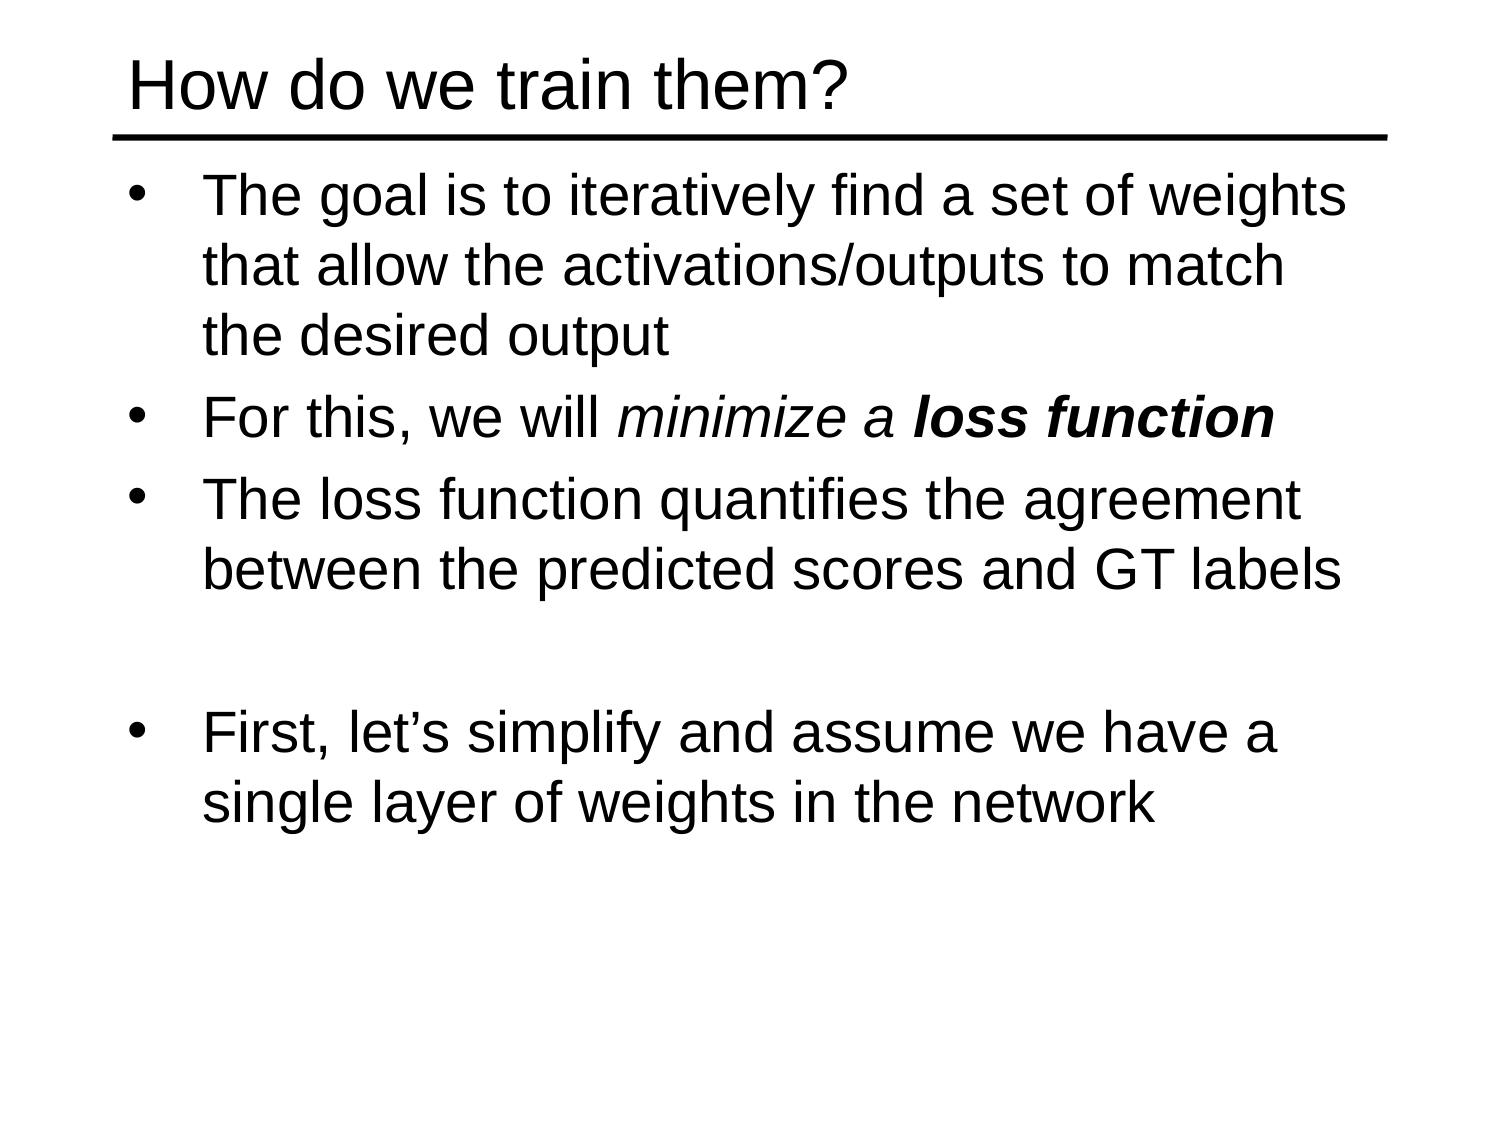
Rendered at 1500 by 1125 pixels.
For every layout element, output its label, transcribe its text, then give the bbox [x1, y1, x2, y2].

list The goal is to iteratively find a set of weights that allow the activations/outputs to match the desired output For this, we will minimize a loss function The loss function quantifies the agreement between the predicted scores and GT labels First, let’s simplify and assume we have a single layer of weights in the network [112, 149, 1388, 1013]
title How do we train them? [112, 12, 1388, 149]
